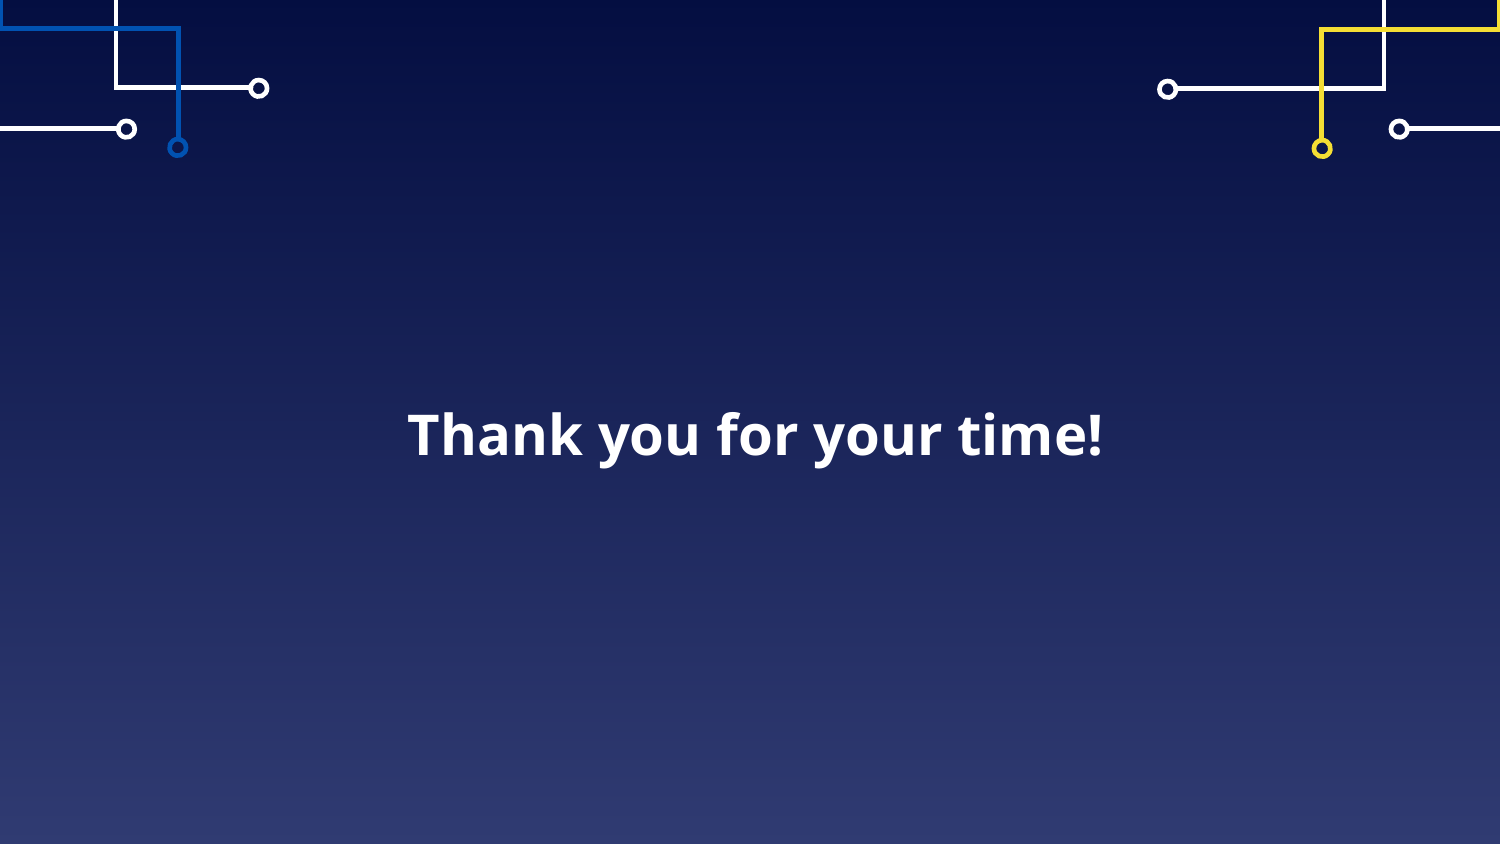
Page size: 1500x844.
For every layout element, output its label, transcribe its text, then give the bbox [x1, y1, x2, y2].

title Thank you for your time! [297, 393, 1215, 472]
